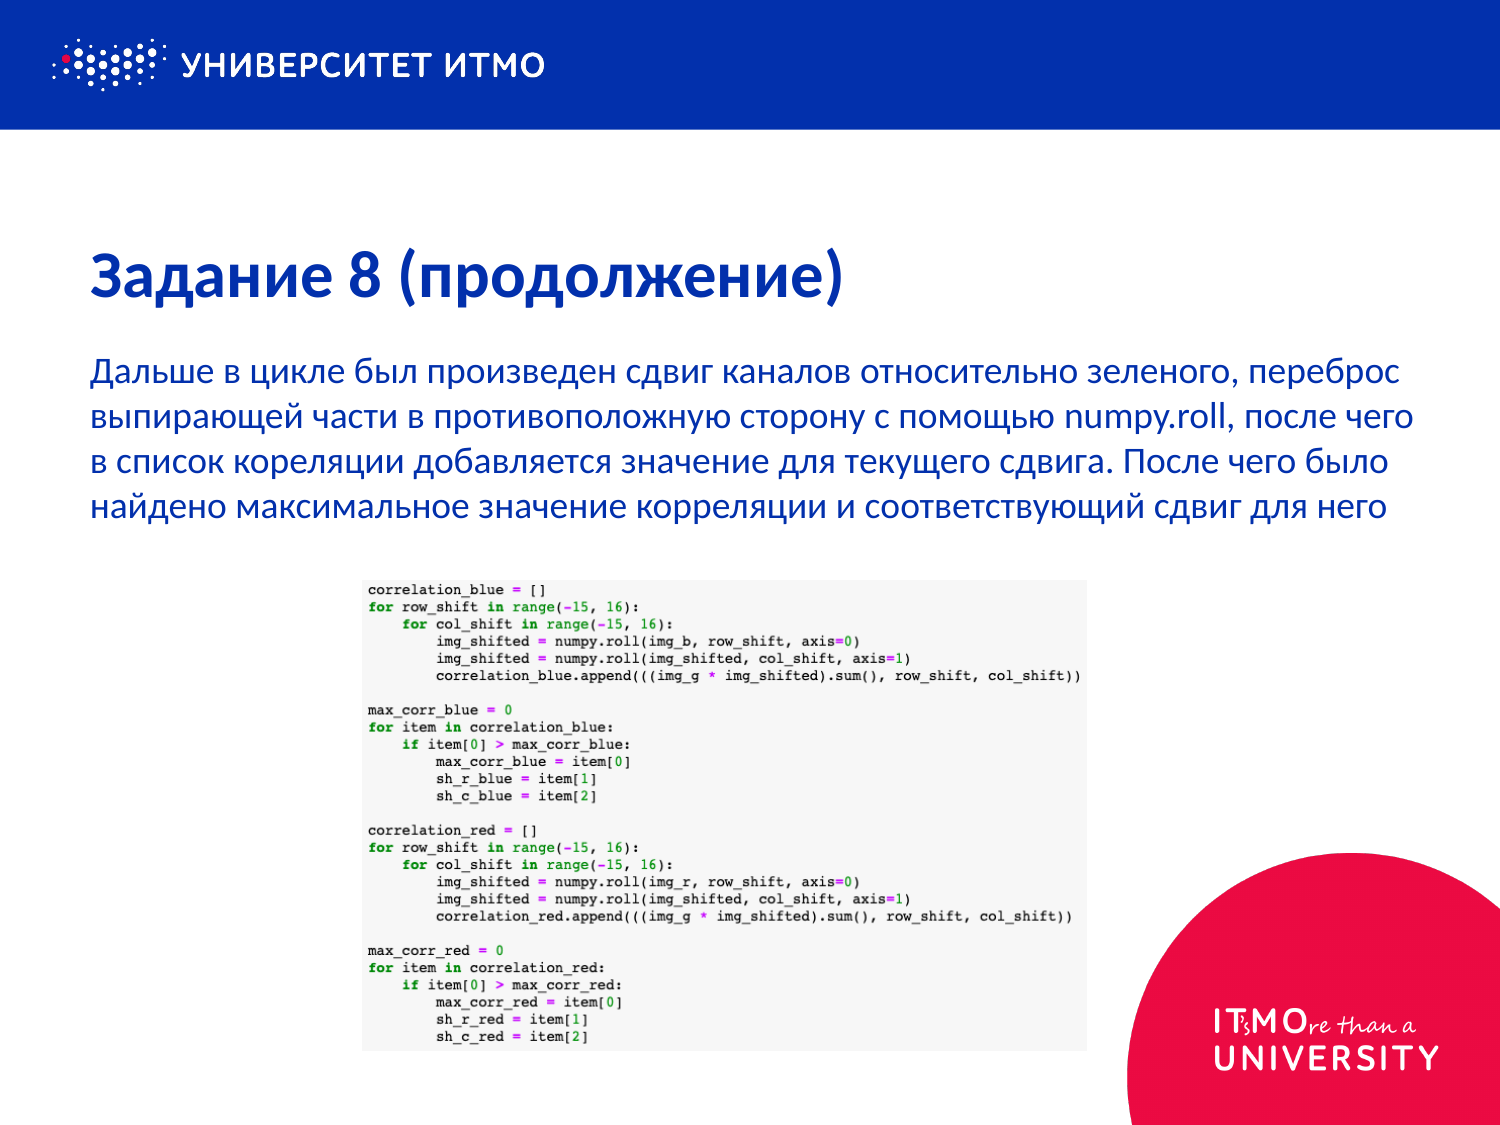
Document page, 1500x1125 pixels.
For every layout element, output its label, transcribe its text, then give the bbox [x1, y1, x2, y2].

picture [0, 0, 596, 130]
title Задание 8 (продолжение) [75, 202, 1425, 338]
picture [1107, 832, 1500, 1125]
picture [362, 580, 1087, 1052]
text_box Дальше в цикле был произведен сдвиг каналов относительно зеленого, переброс выпирающей части в противоположную сторону с помощью numpy.roll, после чего в список кореляции добавляется значение для текущего сдвига. После чего было найдено максимальное значение корреляции и соответствующий сдвиг для него [74, 338, 1448, 534]
